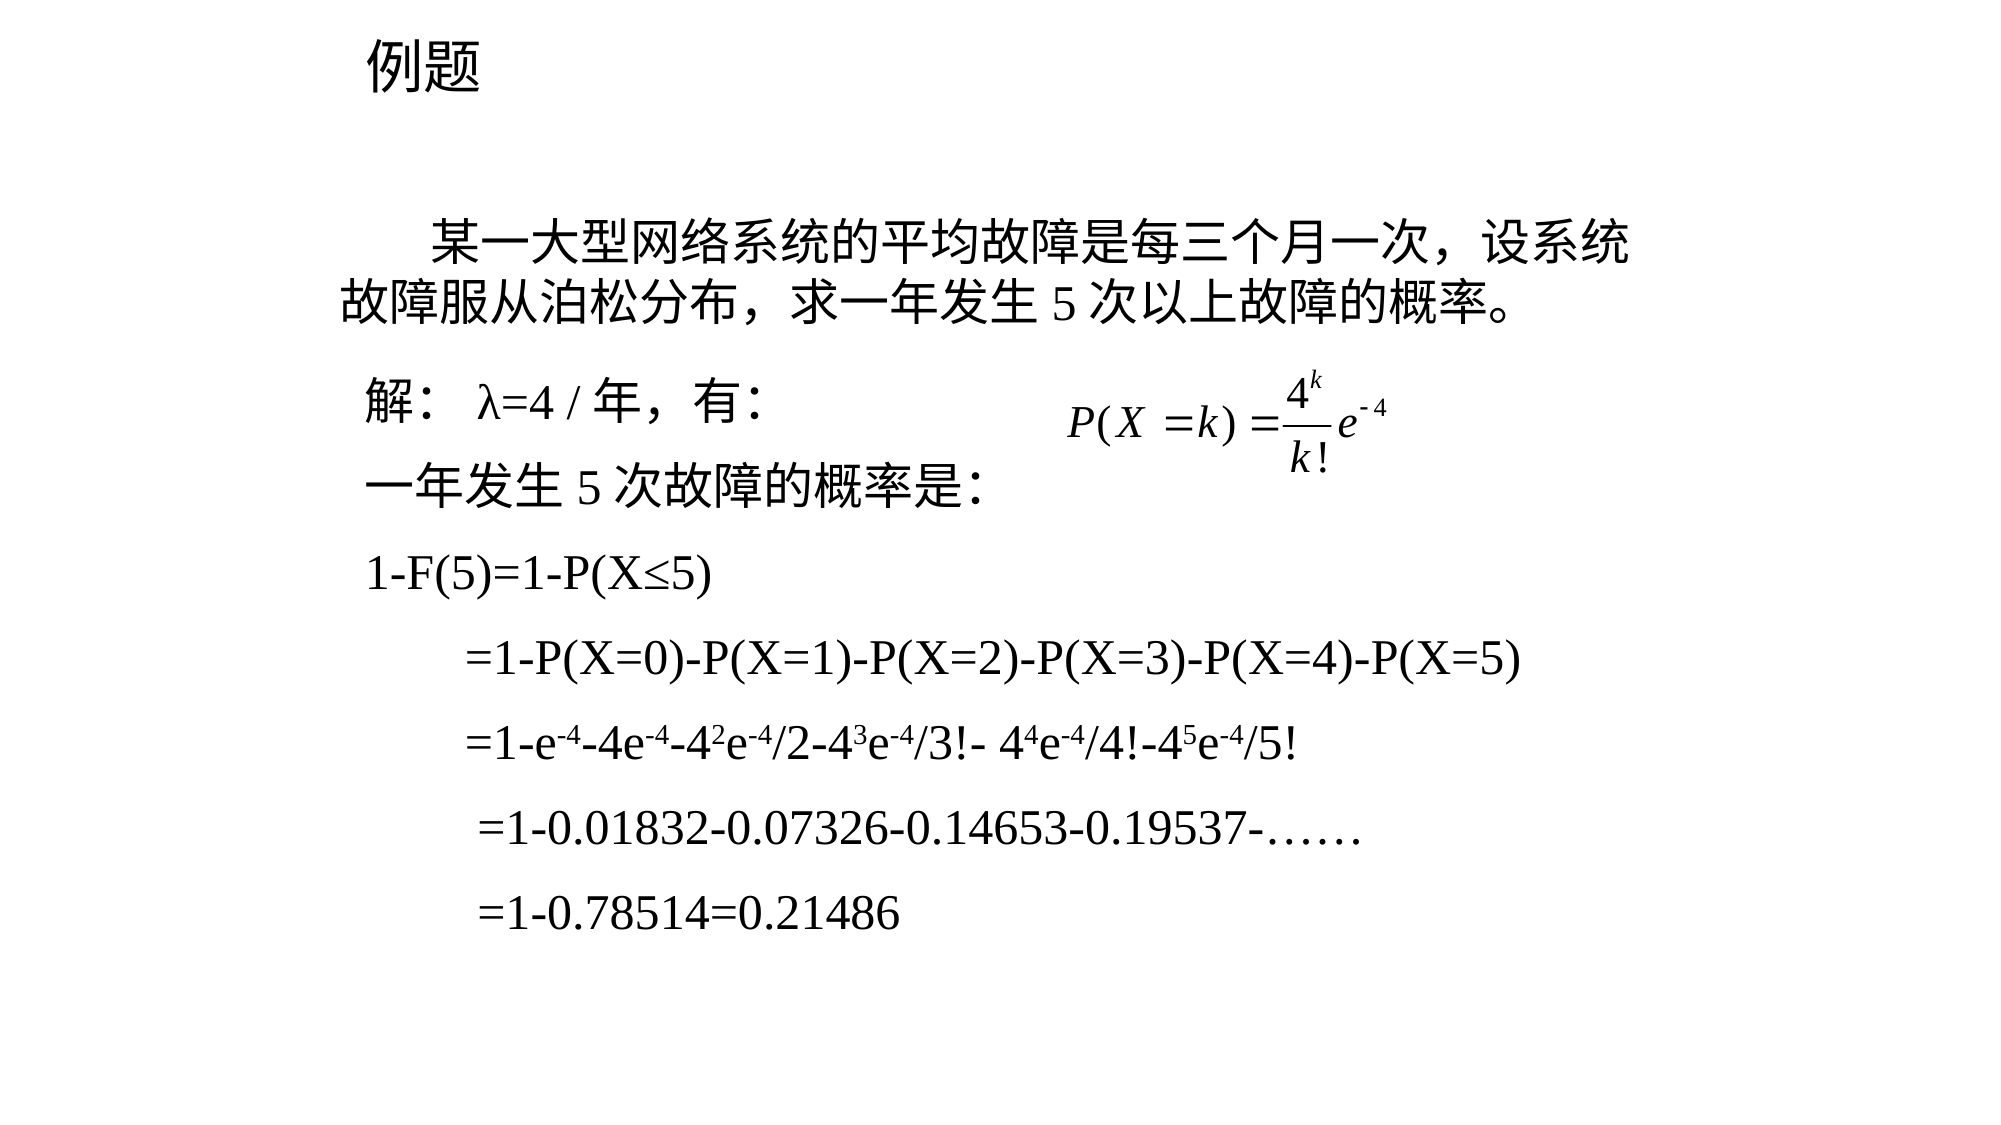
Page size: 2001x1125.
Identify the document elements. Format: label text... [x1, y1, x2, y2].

title 例题 [350, 31, 626, 119]
text_box 解：λ=4 /年，有： 一年发生5次故障的概率是： 1-F(5)=1-P(X≤5) =1-P(X=0)-P(X=1)-P(X=2)-P(X=3)-P(X=4)-P(X=5) =1-e-4-4e-4-42e-4/2-43e-4/3!- 44e-4/4!-45e-4/5! =1-0.01832-0.07326-0.14653-0.19537-…… =1-0.78514=0.21486 [349, 362, 1638, 948]
text_box 某一大型网络系统的平均故障是每三个月一次，设系统故障服从泊松分布，求一年发生5次以上故障的概率。 [324, 202, 1675, 338]
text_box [1059, 357, 1397, 483]
